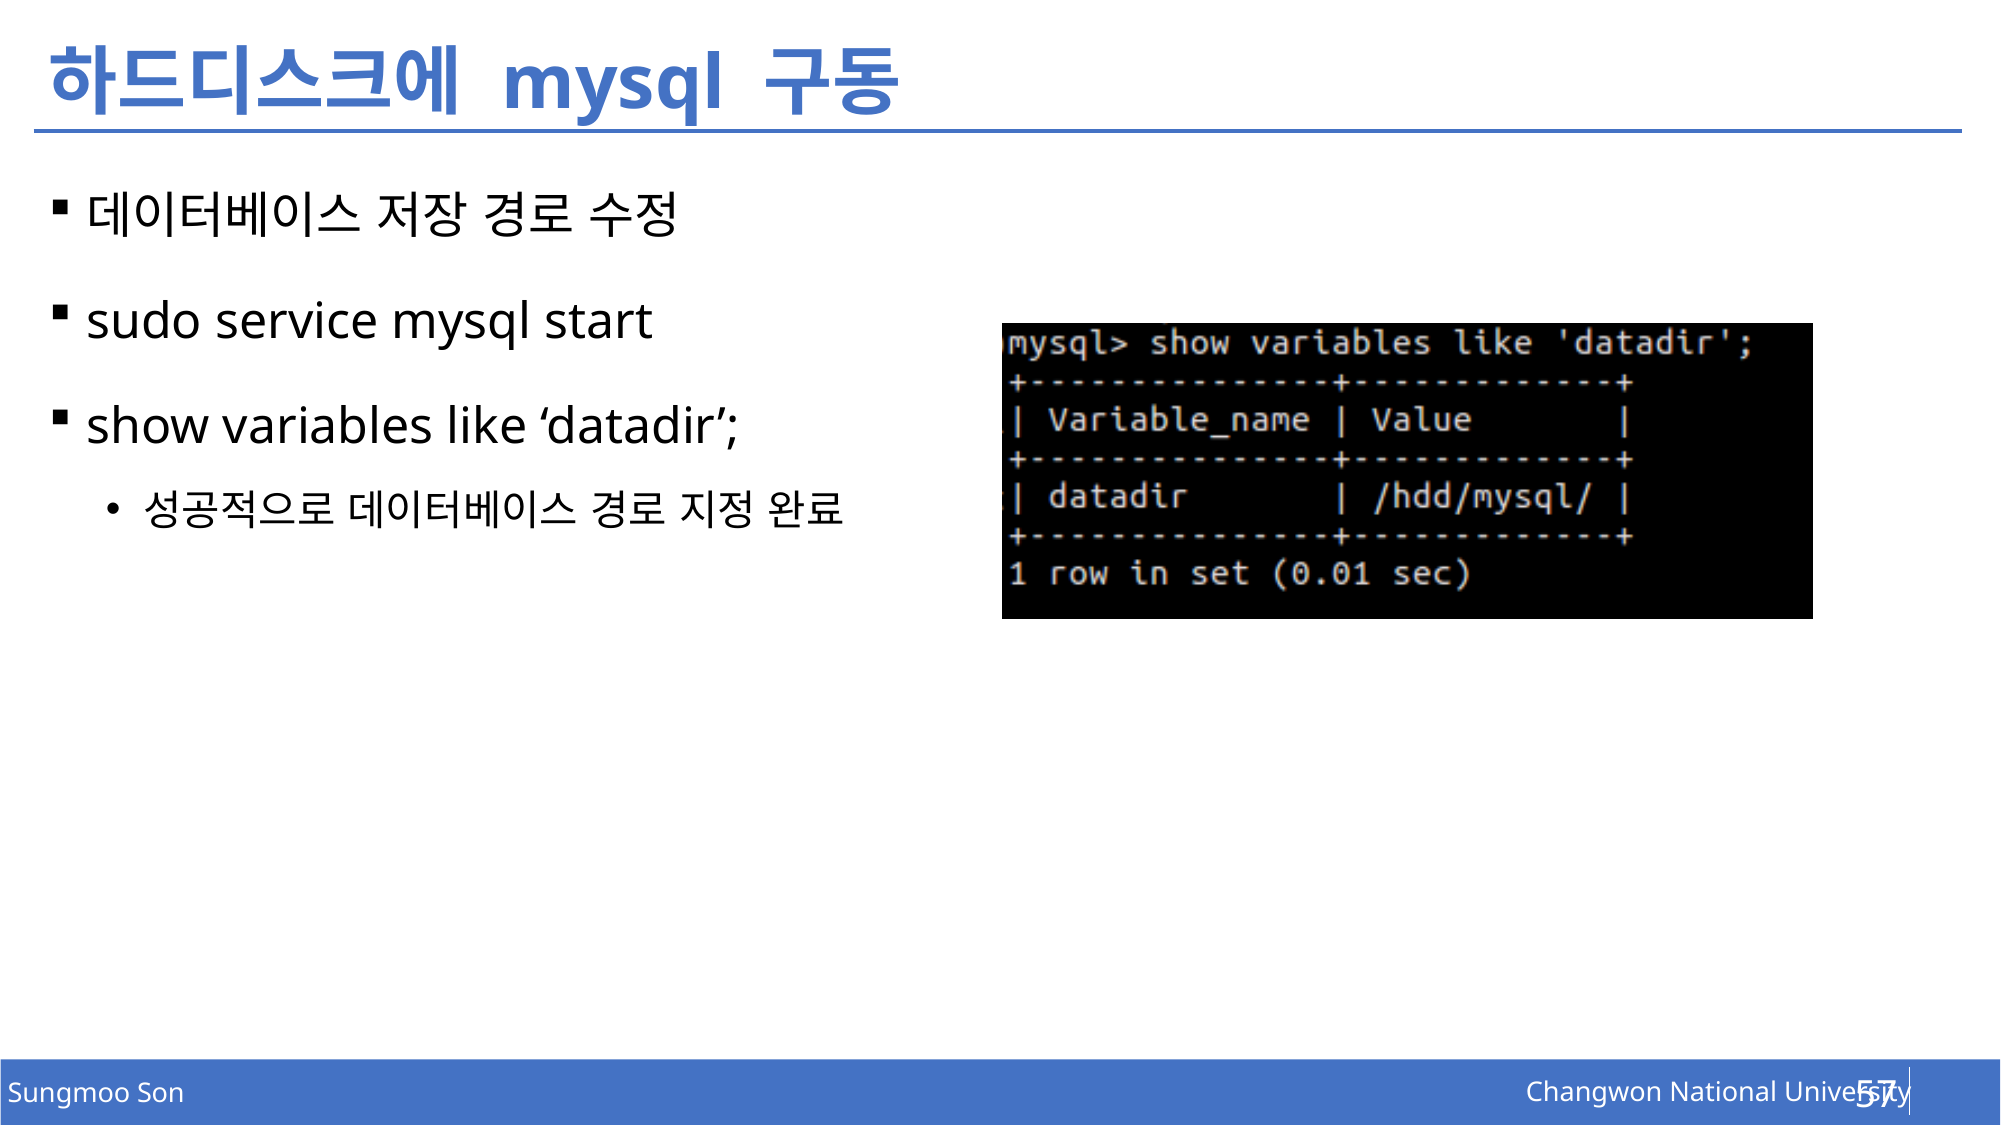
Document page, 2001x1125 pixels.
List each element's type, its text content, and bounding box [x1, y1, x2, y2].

text_box 57 [1839, 1062, 2000, 1125]
picture [1002, 323, 1813, 619]
title 하드디스크에 mysql 구동 [33, 27, 1963, 143]
list 데이터베이스 저장 경로 수정 sudo service mysql start show variables like ‘datadir’; 성공적으로 데이터베이스 경로 지정 완료 [33, 152, 1963, 997]
